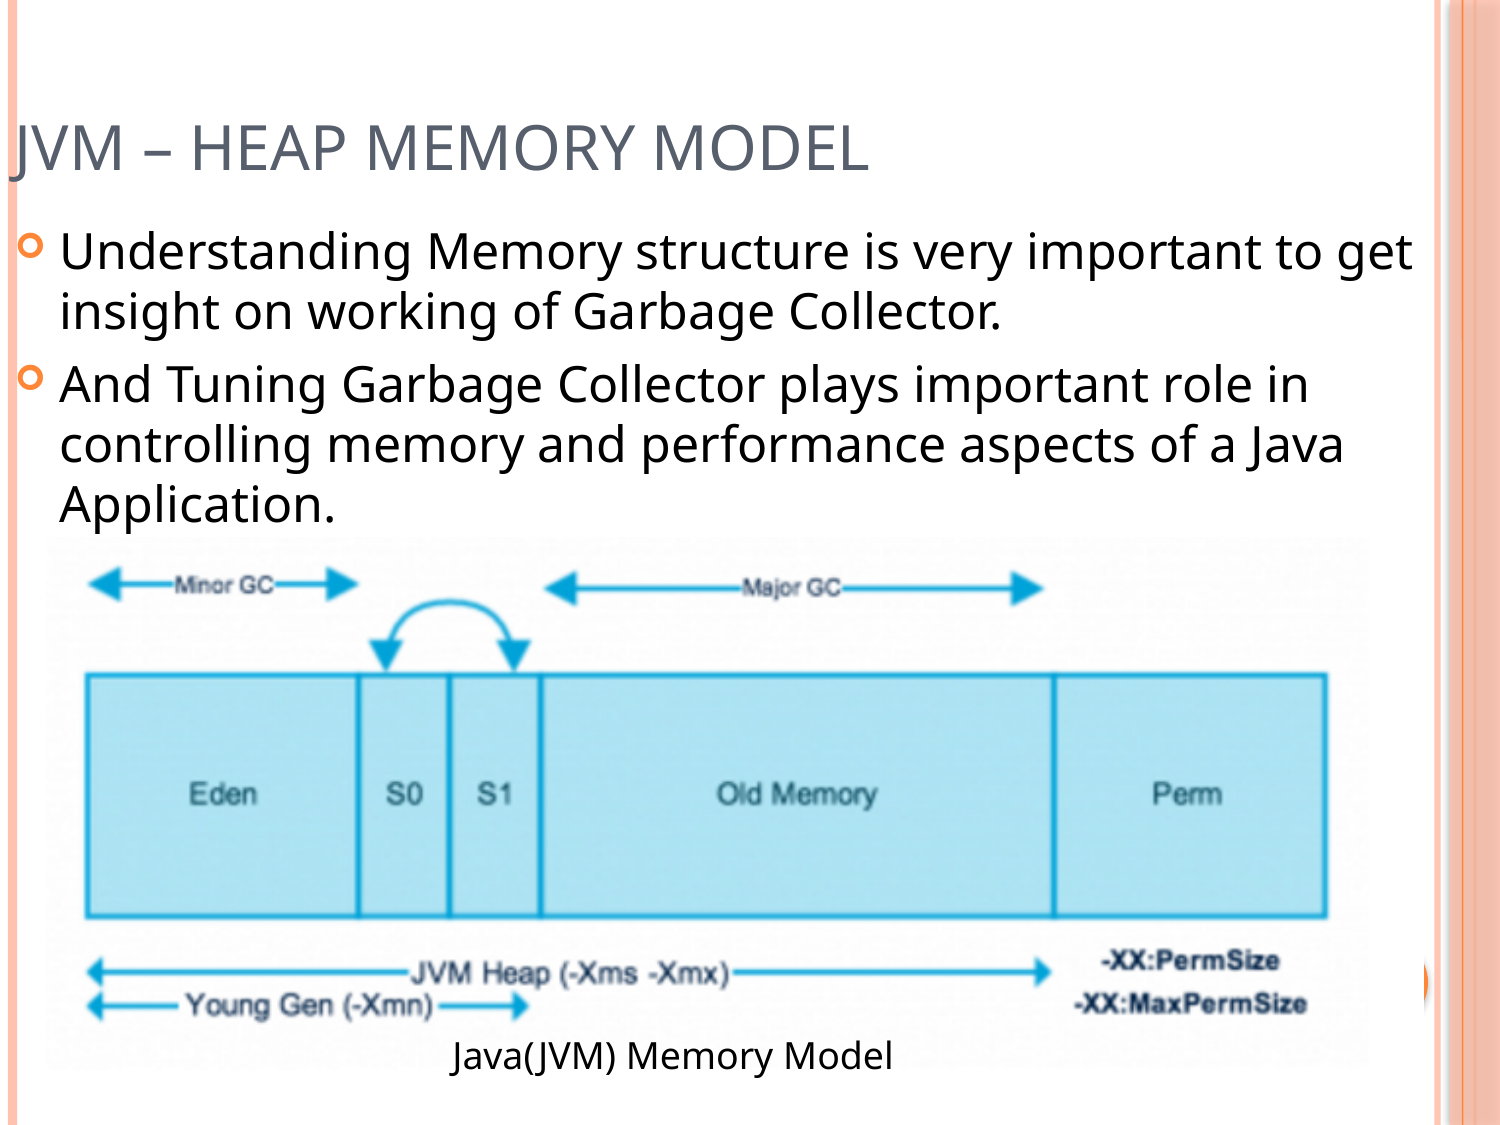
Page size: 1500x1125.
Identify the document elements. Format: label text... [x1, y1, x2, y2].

picture [36, 536, 1424, 1077]
subtitle Understanding Memory structure is very important to get insight on working of Garbage Collector. And Tuning Garbage Collector plays important role in controlling memory and performance aspects of a Java Application. [0, 212, 1500, 663]
title JVM – Heap Memory Model [0, 50, 1500, 191]
